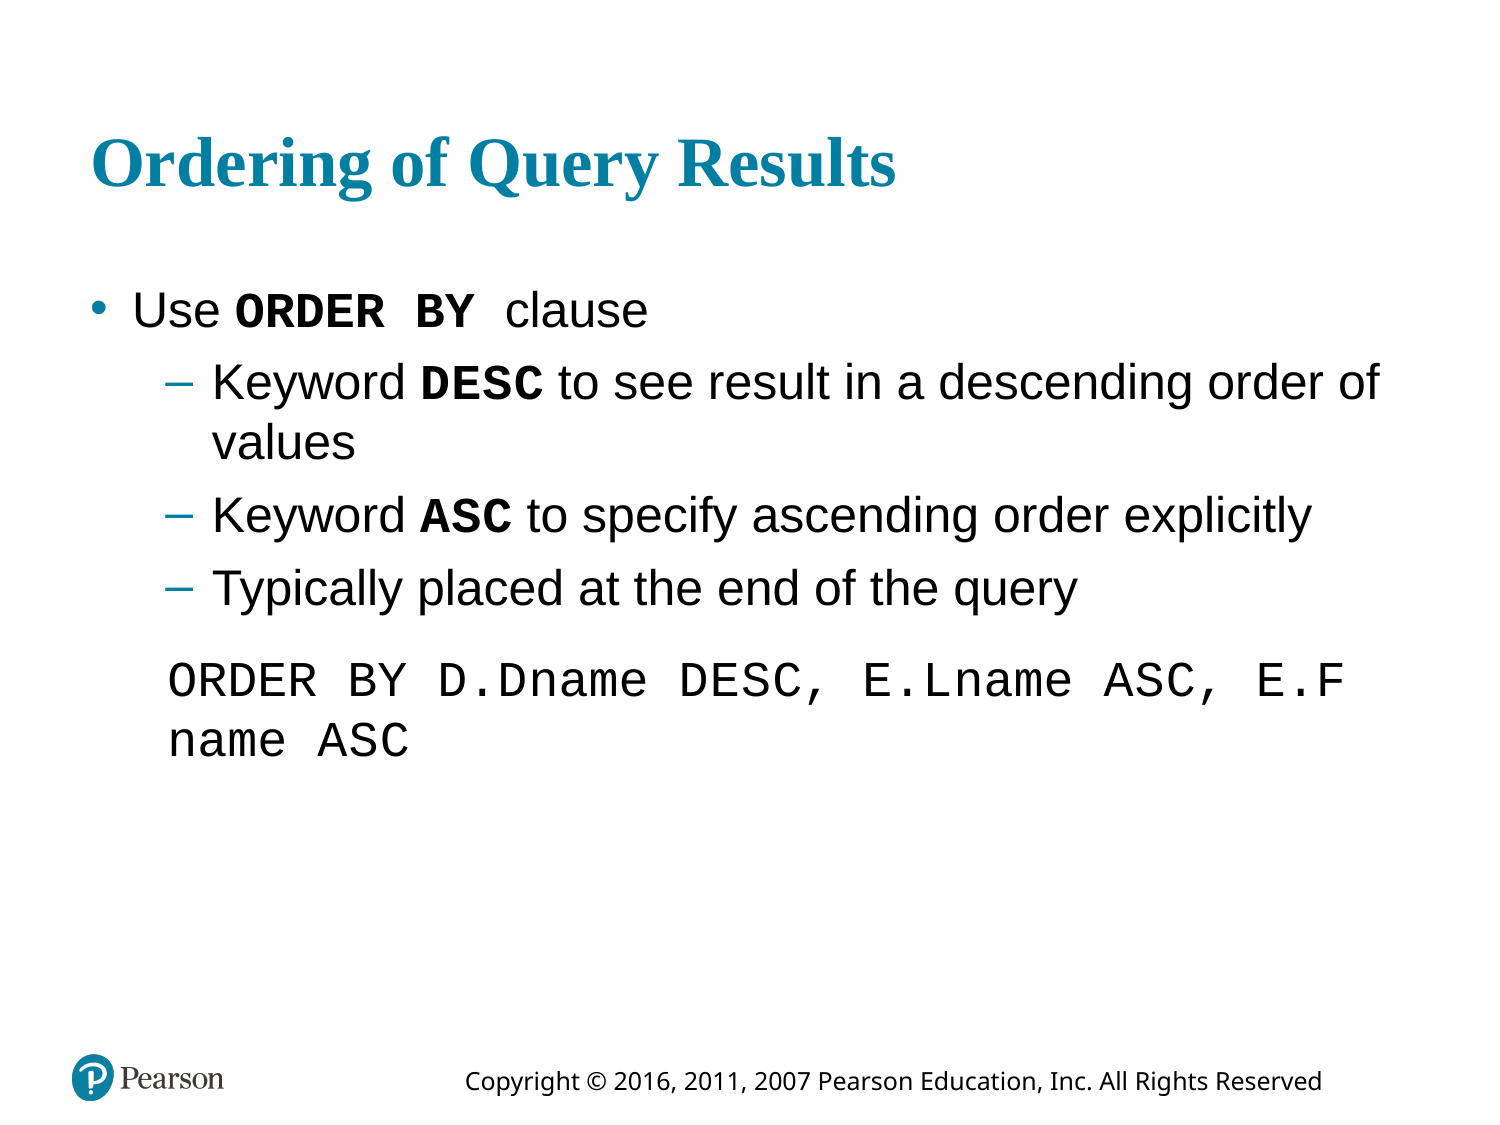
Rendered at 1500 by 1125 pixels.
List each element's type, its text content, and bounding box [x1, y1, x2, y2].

picture [72, 1054, 88, 1070]
title Ordering of Query Results [75, 35, 1425, 216]
picture [98, 1054, 224, 1101]
picture [80, 1063, 106, 1088]
list ORDER BY D.D name D E S C, E.L name A S C, E.F name A S C [152, 631, 1425, 789]
picture [72, 1087, 83, 1101]
list Use ORDER BY clause Keyword D E S C to see result in a descending order of values Keyword A S C to specify ascending order explicitly Typically placed at the end of the query [75, 262, 1425, 618]
